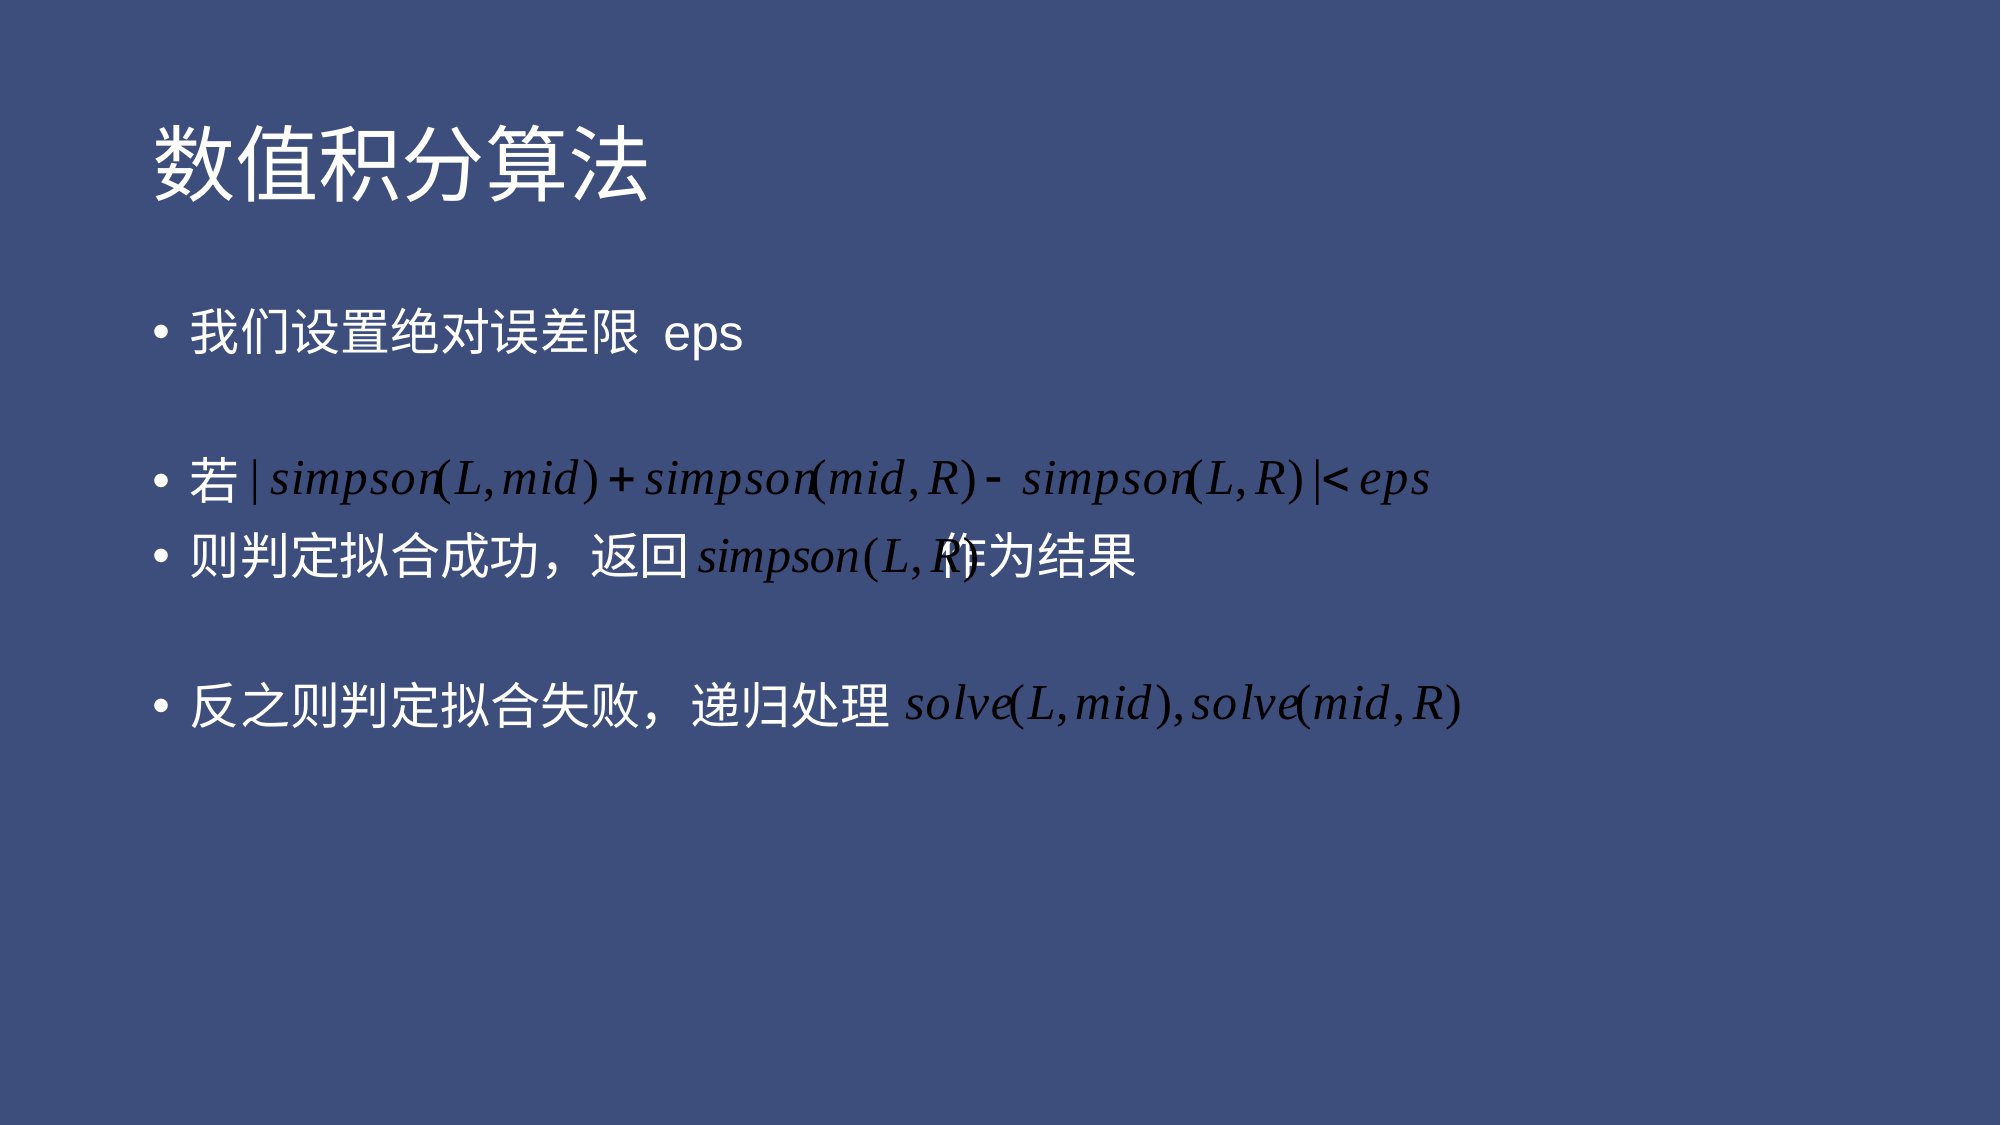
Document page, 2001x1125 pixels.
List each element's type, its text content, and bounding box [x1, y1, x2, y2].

list 我们设置绝对误差限 eps 若 则判定拟合成功，返回 作为结果 反之则判定拟合失败，递归处理 [137, 299, 1863, 1014]
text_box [689, 526, 990, 594]
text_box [245, 448, 1435, 516]
title 数值积分算法 [137, 59, 1863, 278]
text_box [896, 673, 1469, 740]
